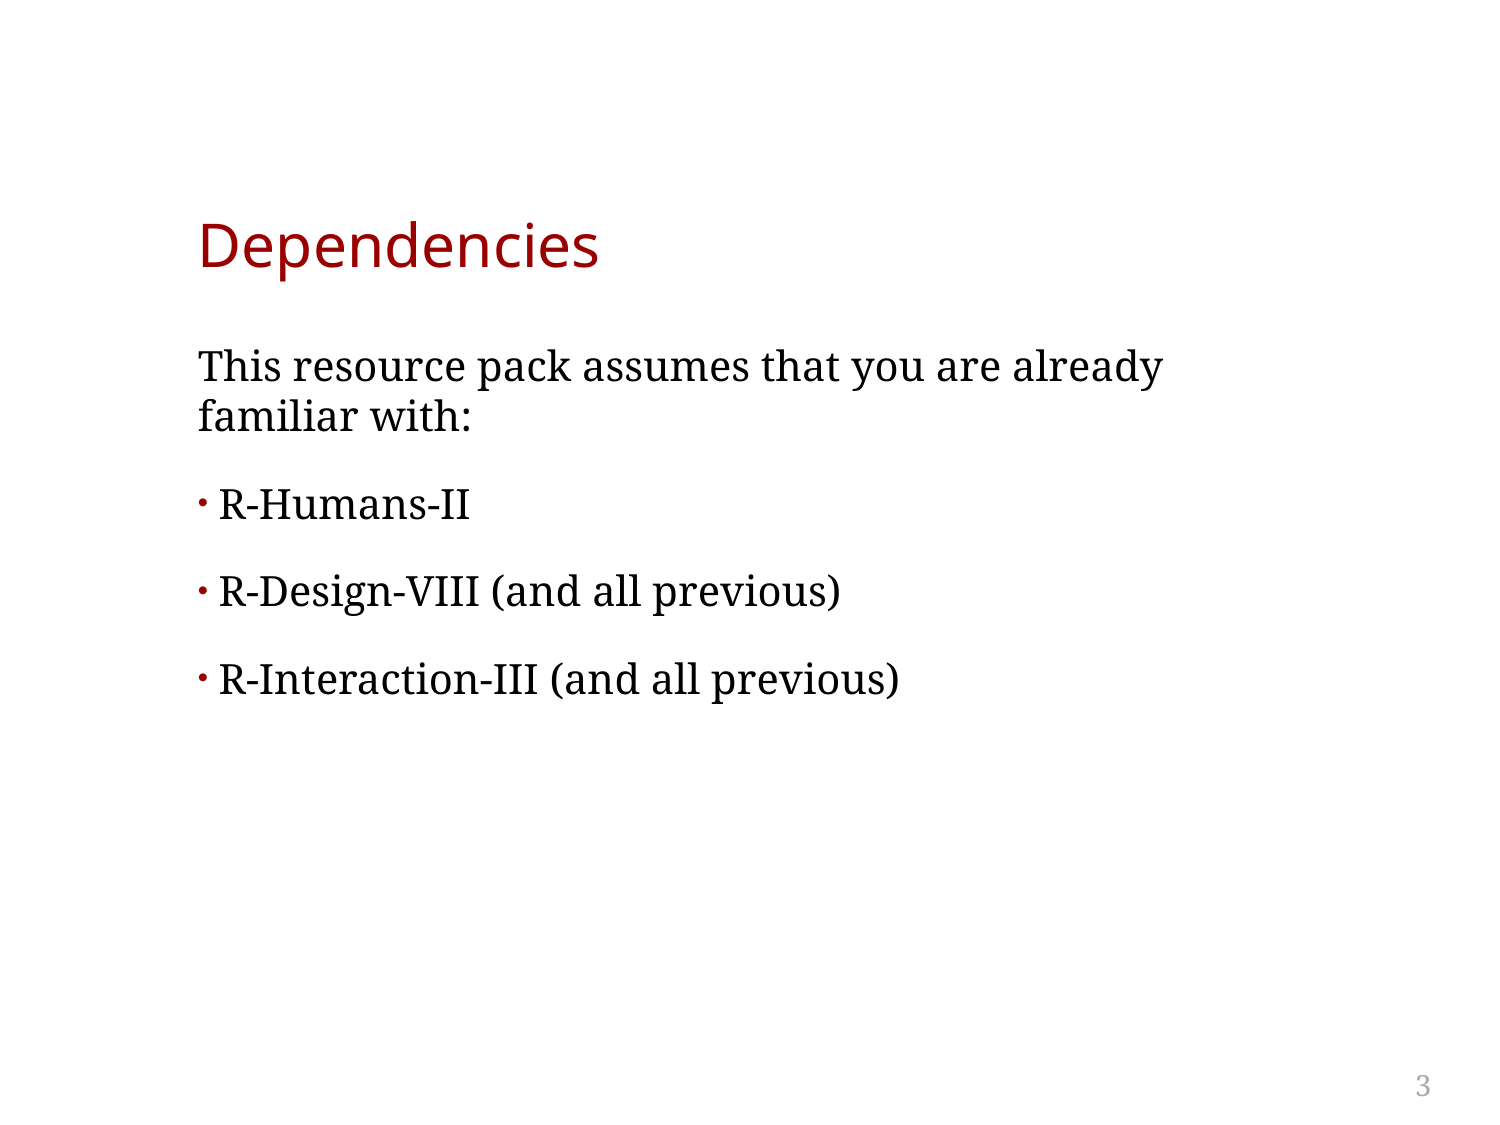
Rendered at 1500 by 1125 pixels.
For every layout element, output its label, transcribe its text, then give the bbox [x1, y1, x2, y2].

slide_number 3 [1349, 1050, 1498, 1125]
list This resource pack assumes that you are already familiar with: R-Humans-II R-Design-VIII (and all previous) R-Interaction-III (and all previous) [190, 337, 1310, 1125]
title Dependencies [190, 203, 1310, 337]
